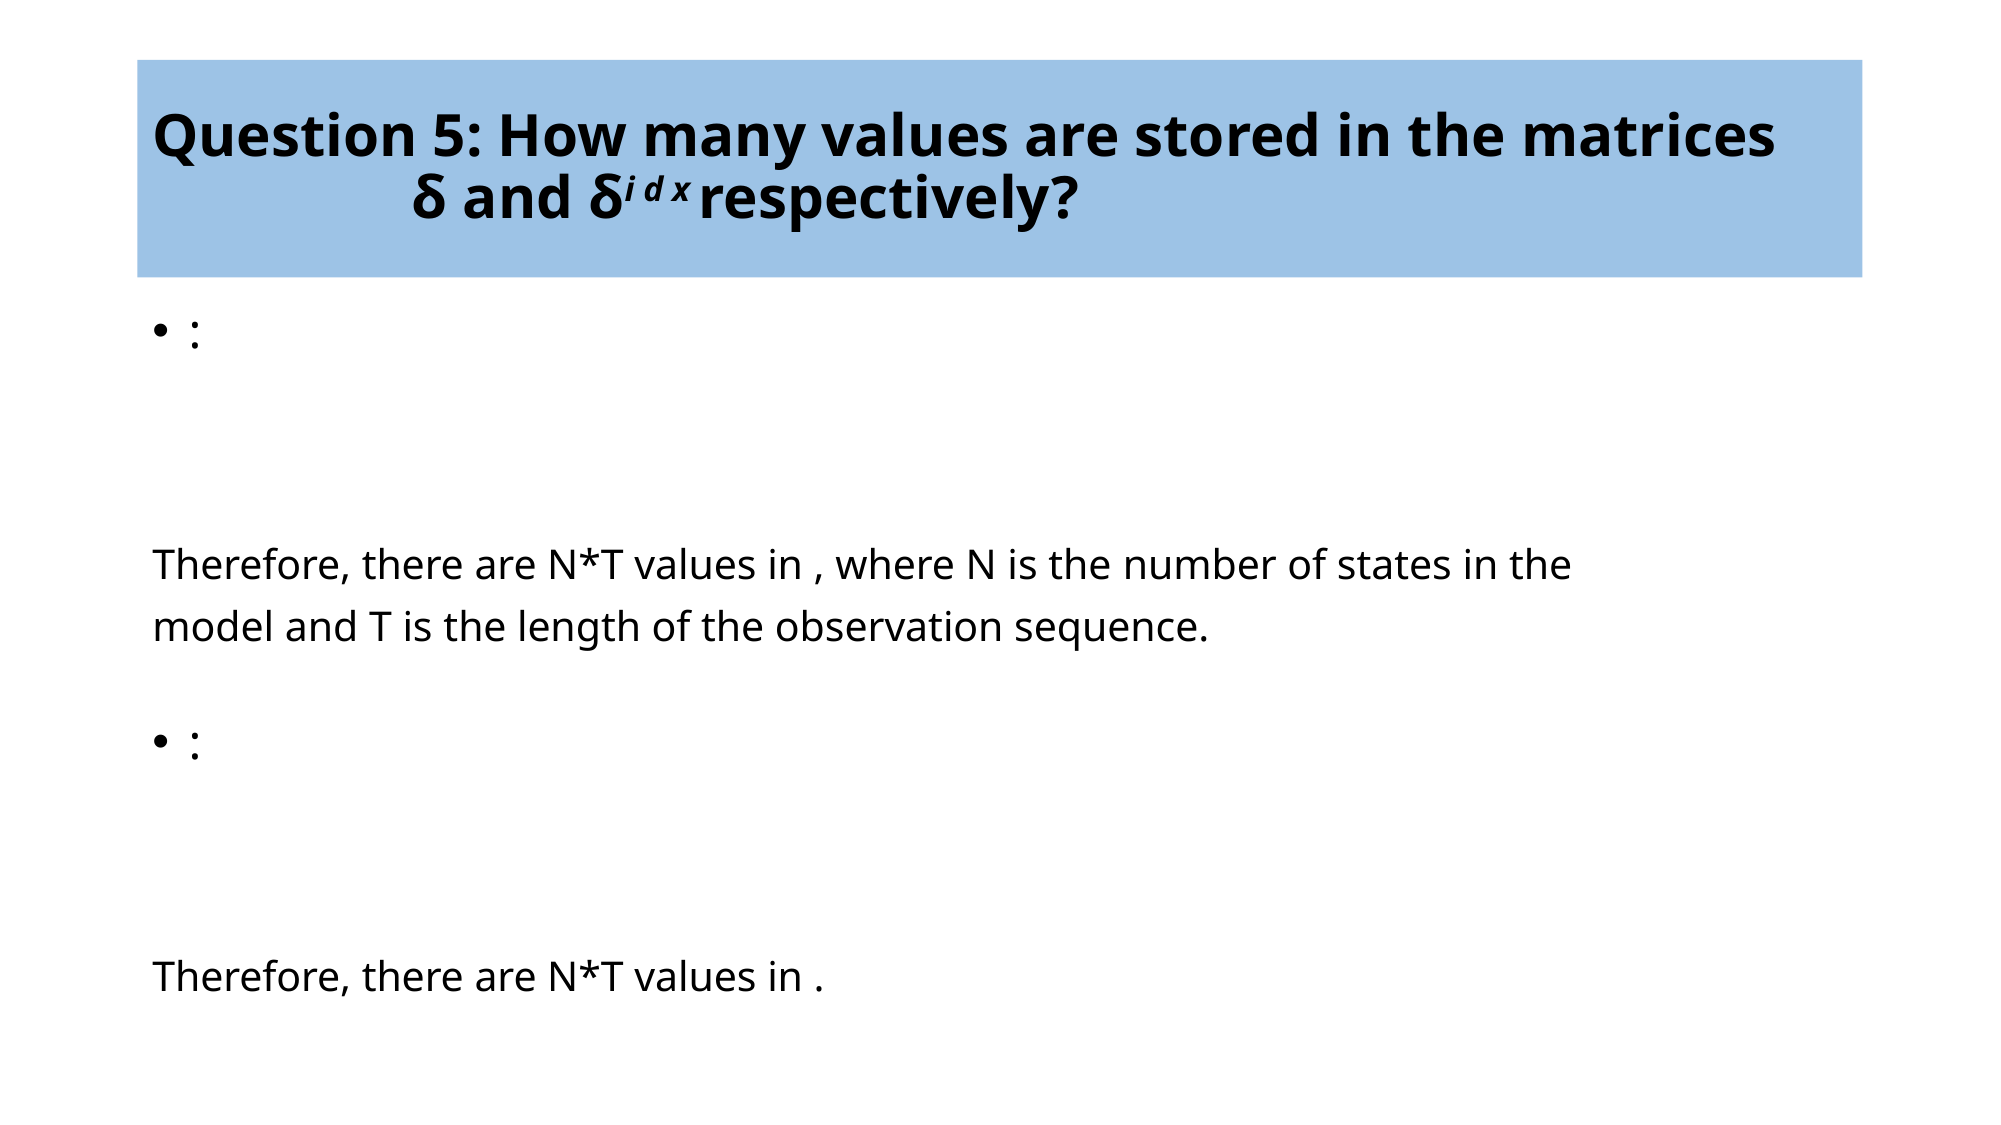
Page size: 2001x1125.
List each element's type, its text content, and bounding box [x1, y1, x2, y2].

title Question 5: How many values are stored in the matrices δ and δi d x respectively? [137, 59, 1863, 278]
